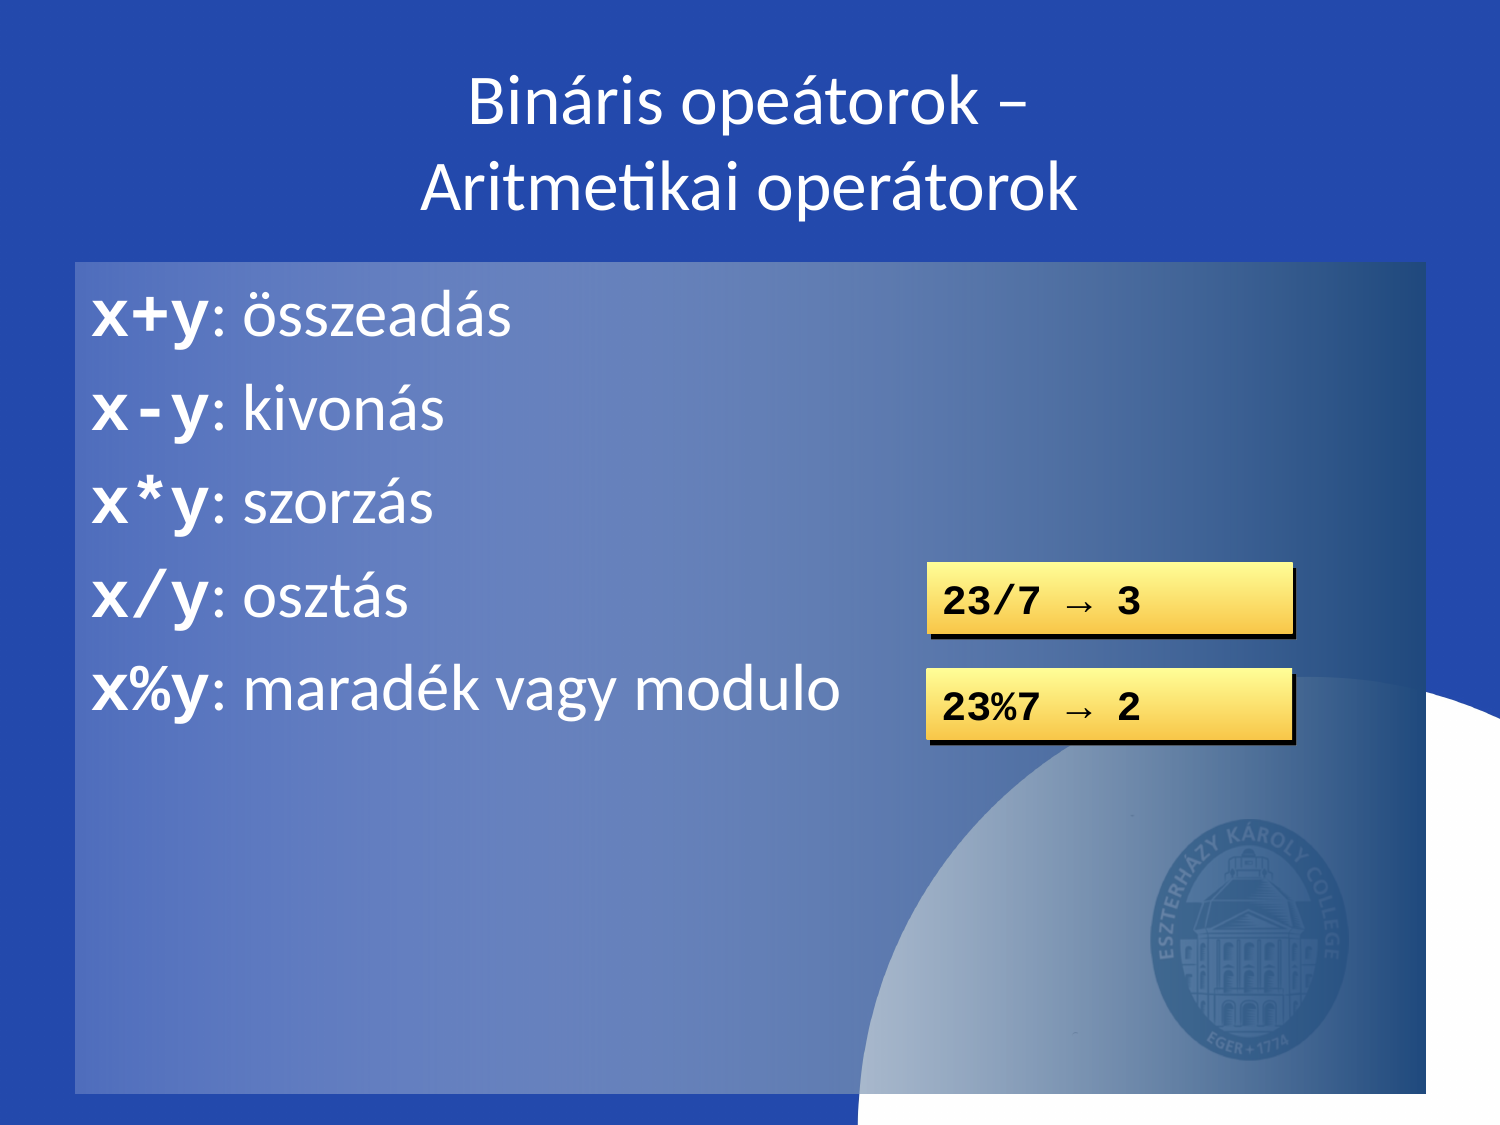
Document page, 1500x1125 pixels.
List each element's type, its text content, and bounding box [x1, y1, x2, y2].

list x+y: összeadás x-y: kivonás x*y: szorzás x/y: osztás x%y: maradék vagy modulo [75, 262, 1425, 1094]
text_box 23%7 → 2 [926, 668, 1293, 740]
text_box 23/7 → 3 [927, 562, 1293, 634]
picture [0, 0, 1500, 1125]
title Bináris opeátorok – Aritmetikai operátorok [75, 45, 1425, 233]
